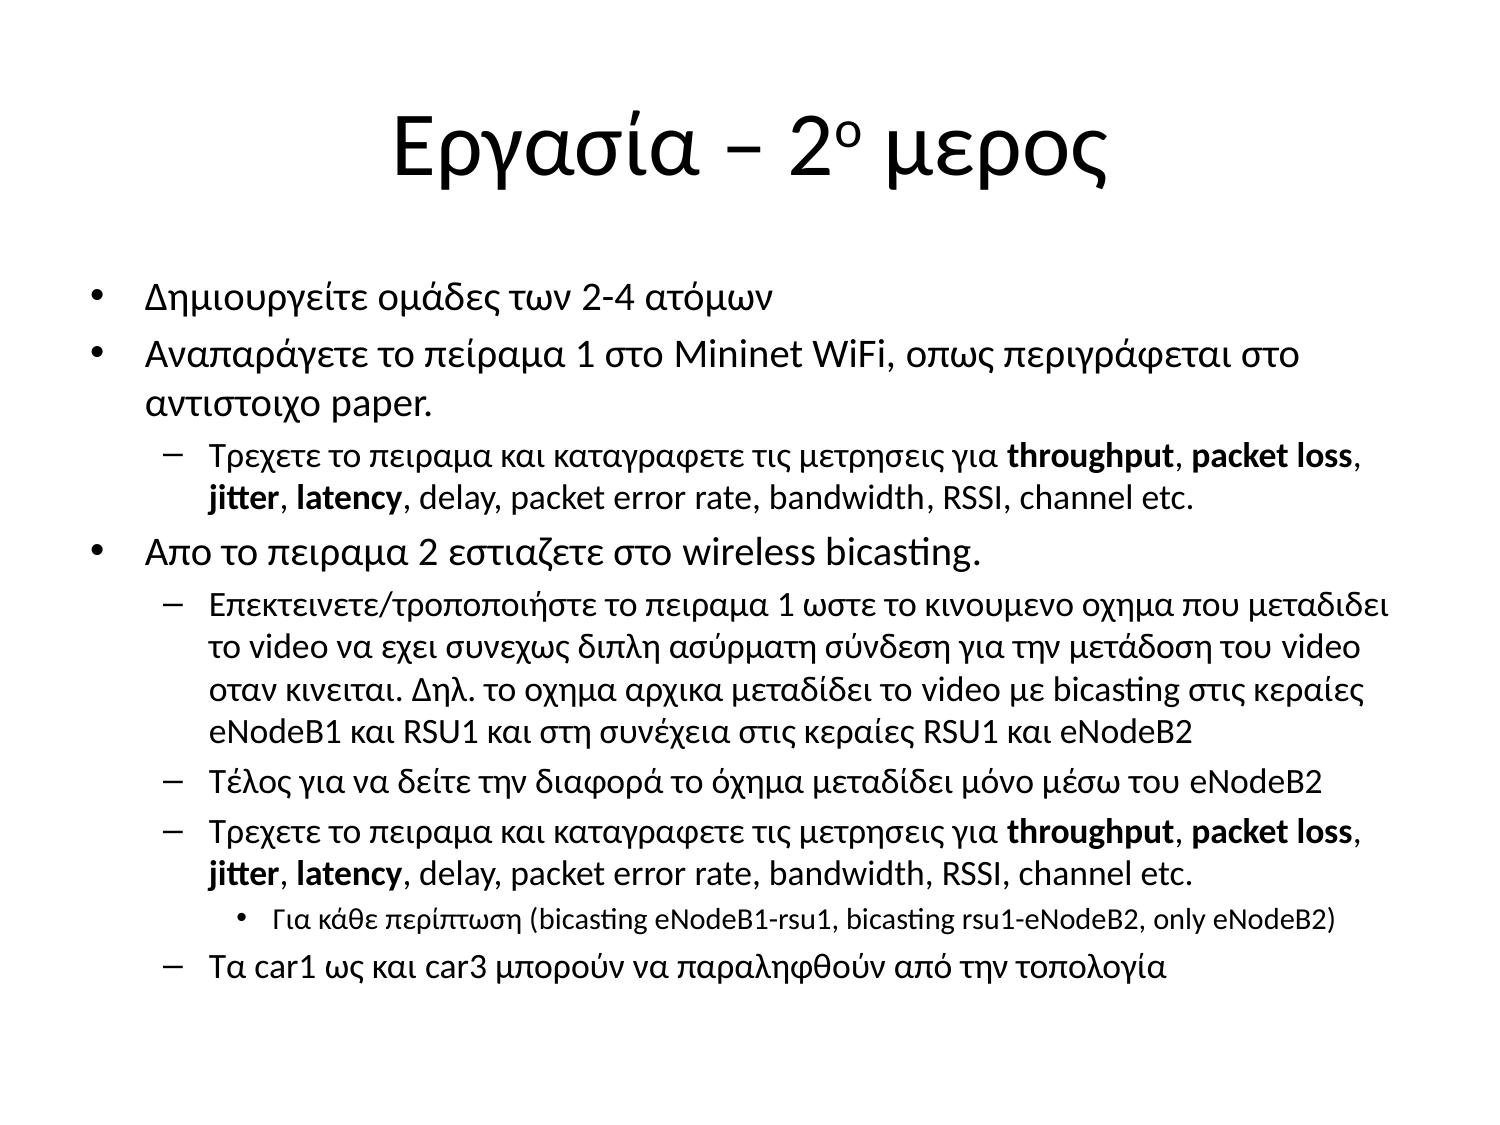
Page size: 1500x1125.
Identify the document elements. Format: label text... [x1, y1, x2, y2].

title Εργασία – 2ο μερος [75, 45, 1425, 233]
list Δημιουργείτε ομάδες των 2-4 ατόμων Αναπαράγετε το πείραμα 1 στο Mininet WiFi, οπως περιγράφεται στο αντιστοιχο paper. Τρεχετε το πειραμα και καταγραφετε τις μετρησεις για throughput, packet loss, jitter, latency, delay, packet error rate, bandwidth, RSSI, channel etc. Aπο το πειραμα 2 εστιαζετε στο wireless bicasting. Επεκτεινετε/τροποποιήστε το πειραμα 1 ωστε το κινουμενο οχημα που μεταδιδει το video να εχει συνεχως διπλη ασύρματη σύνδεση για την μετάδοση του video οταν κινειται. Δηλ. το οχημα αρχικα μεταδίδει το video με bicasting στις κεραίες eNodeB1 και RSU1 και στη συνέχεια στις κεραίες RSU1 και eNodeB2 Τέλος για να δείτε την διαφορά το όχημα μεταδίδει μόνο μέσω του eNodeB2 Τρεχετε το πειραμα και καταγραφετε τις μετρησεις για throughput, packet loss, jitter, latency, delay, packet error rate, bandwidth, RSSI, channel etc. Για κάθε περίπτωση (bicasting eNodeB1-rsu1, bicasting rsu1-eNodeB2, only eNodeB2) Τα car1 ως και car3 μπορούν να παραληφθούν από την τοπολογία [75, 262, 1425, 1005]
